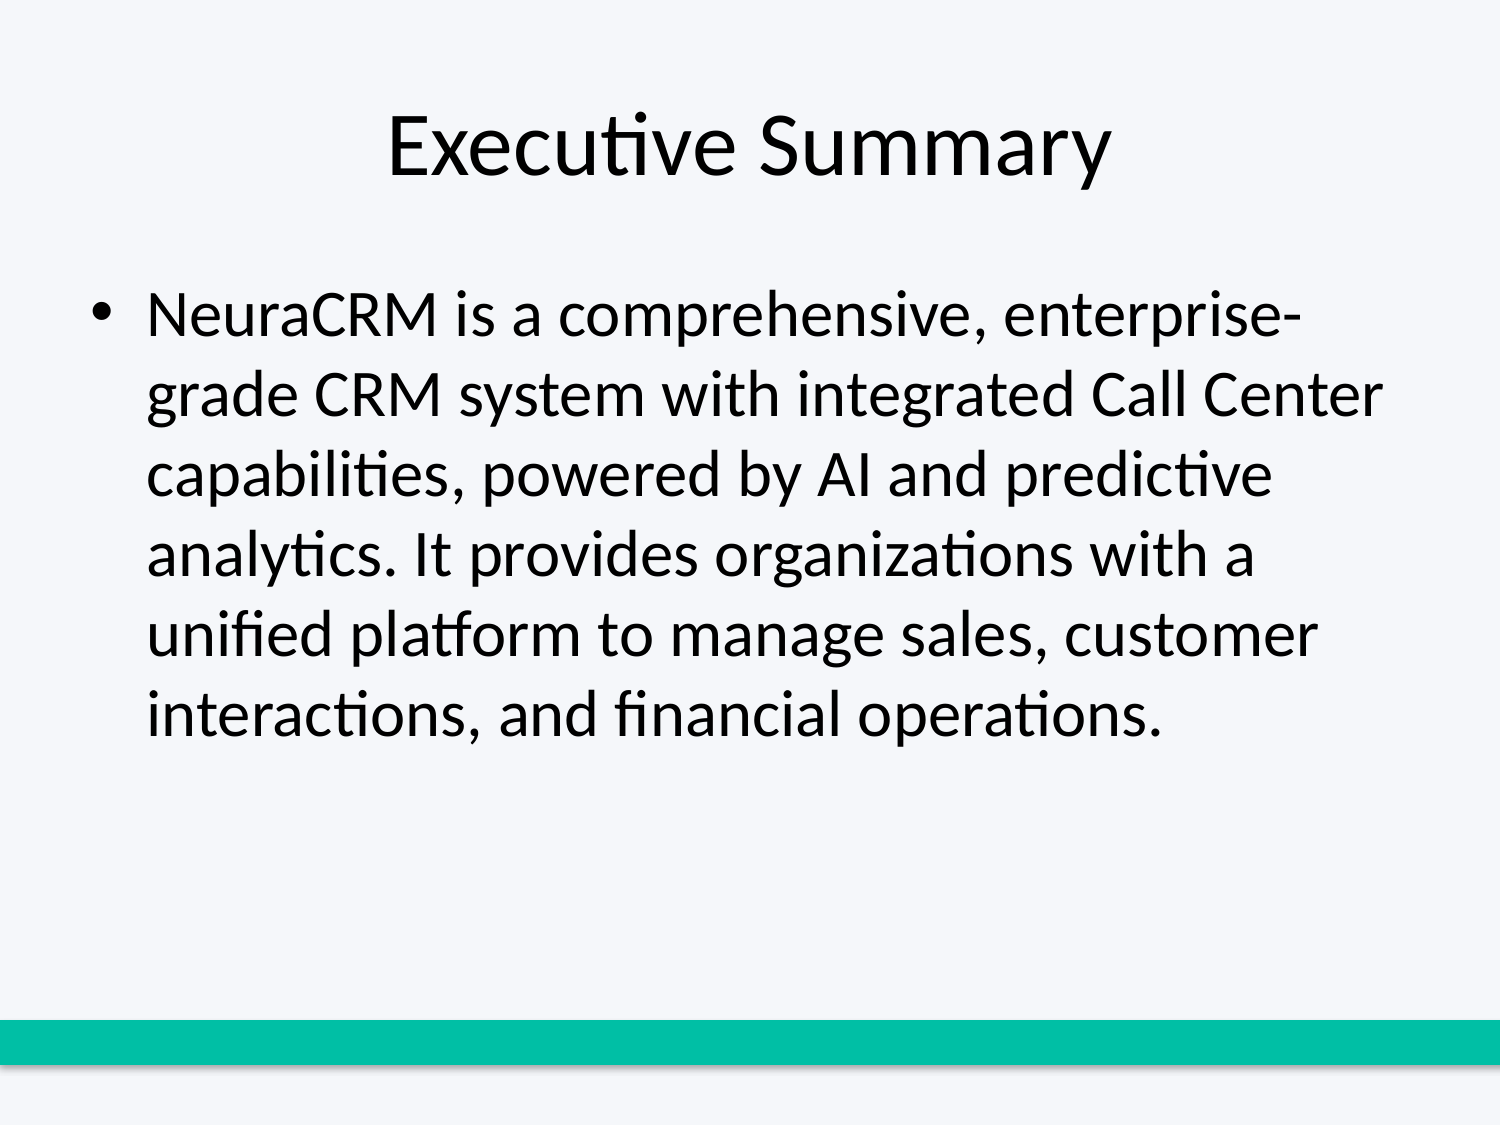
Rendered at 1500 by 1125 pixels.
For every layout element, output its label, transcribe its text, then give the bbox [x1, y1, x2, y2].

title Executive Summary [75, 45, 1425, 233]
list NeuraCRM is a comprehensive, enterprise-grade CRM system with integrated Call Center capabilities, powered by AI and predictive analytics. It provides organizations with a unified platform to manage sales, customer interactions, and financial operations. [75, 262, 1425, 1005]
text_box [0, 1019, 1500, 1066]
